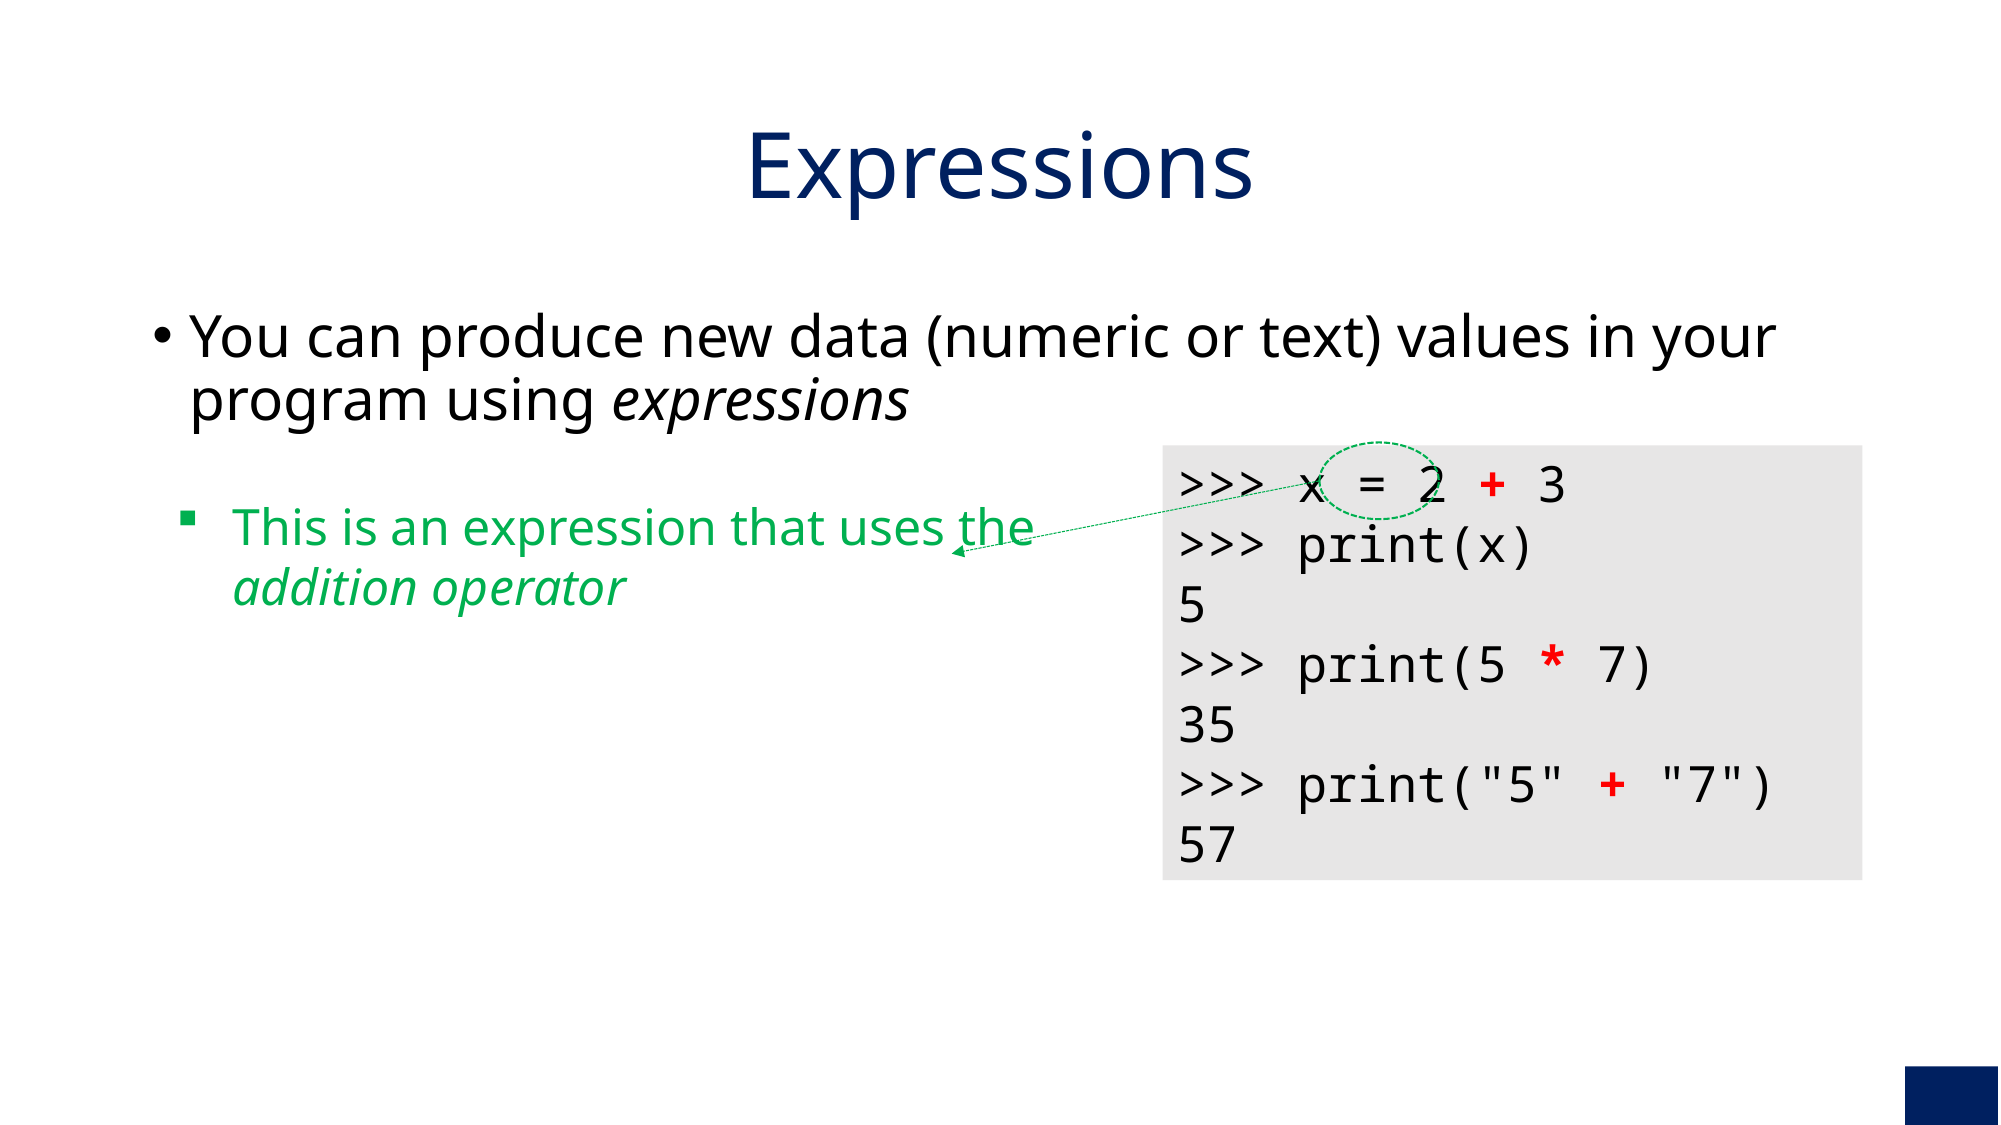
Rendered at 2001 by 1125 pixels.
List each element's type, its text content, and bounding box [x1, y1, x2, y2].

text_box >>> x = 2 + 3 >>> print(x) 5 >>> print(5 * 7) 35 >>> print("5" + "7") 57 [1162, 445, 1863, 881]
list You can produce new data (numeric or text) values in your program using expressions [137, 299, 1863, 1070]
text_box This is an expression that uses the addition operator [161, 487, 1065, 683]
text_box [951, 480, 1320, 554]
title Expressions [137, 59, 1863, 278]
text_box [1318, 441, 1440, 521]
slide_number [1905, 1066, 1998, 1125]
